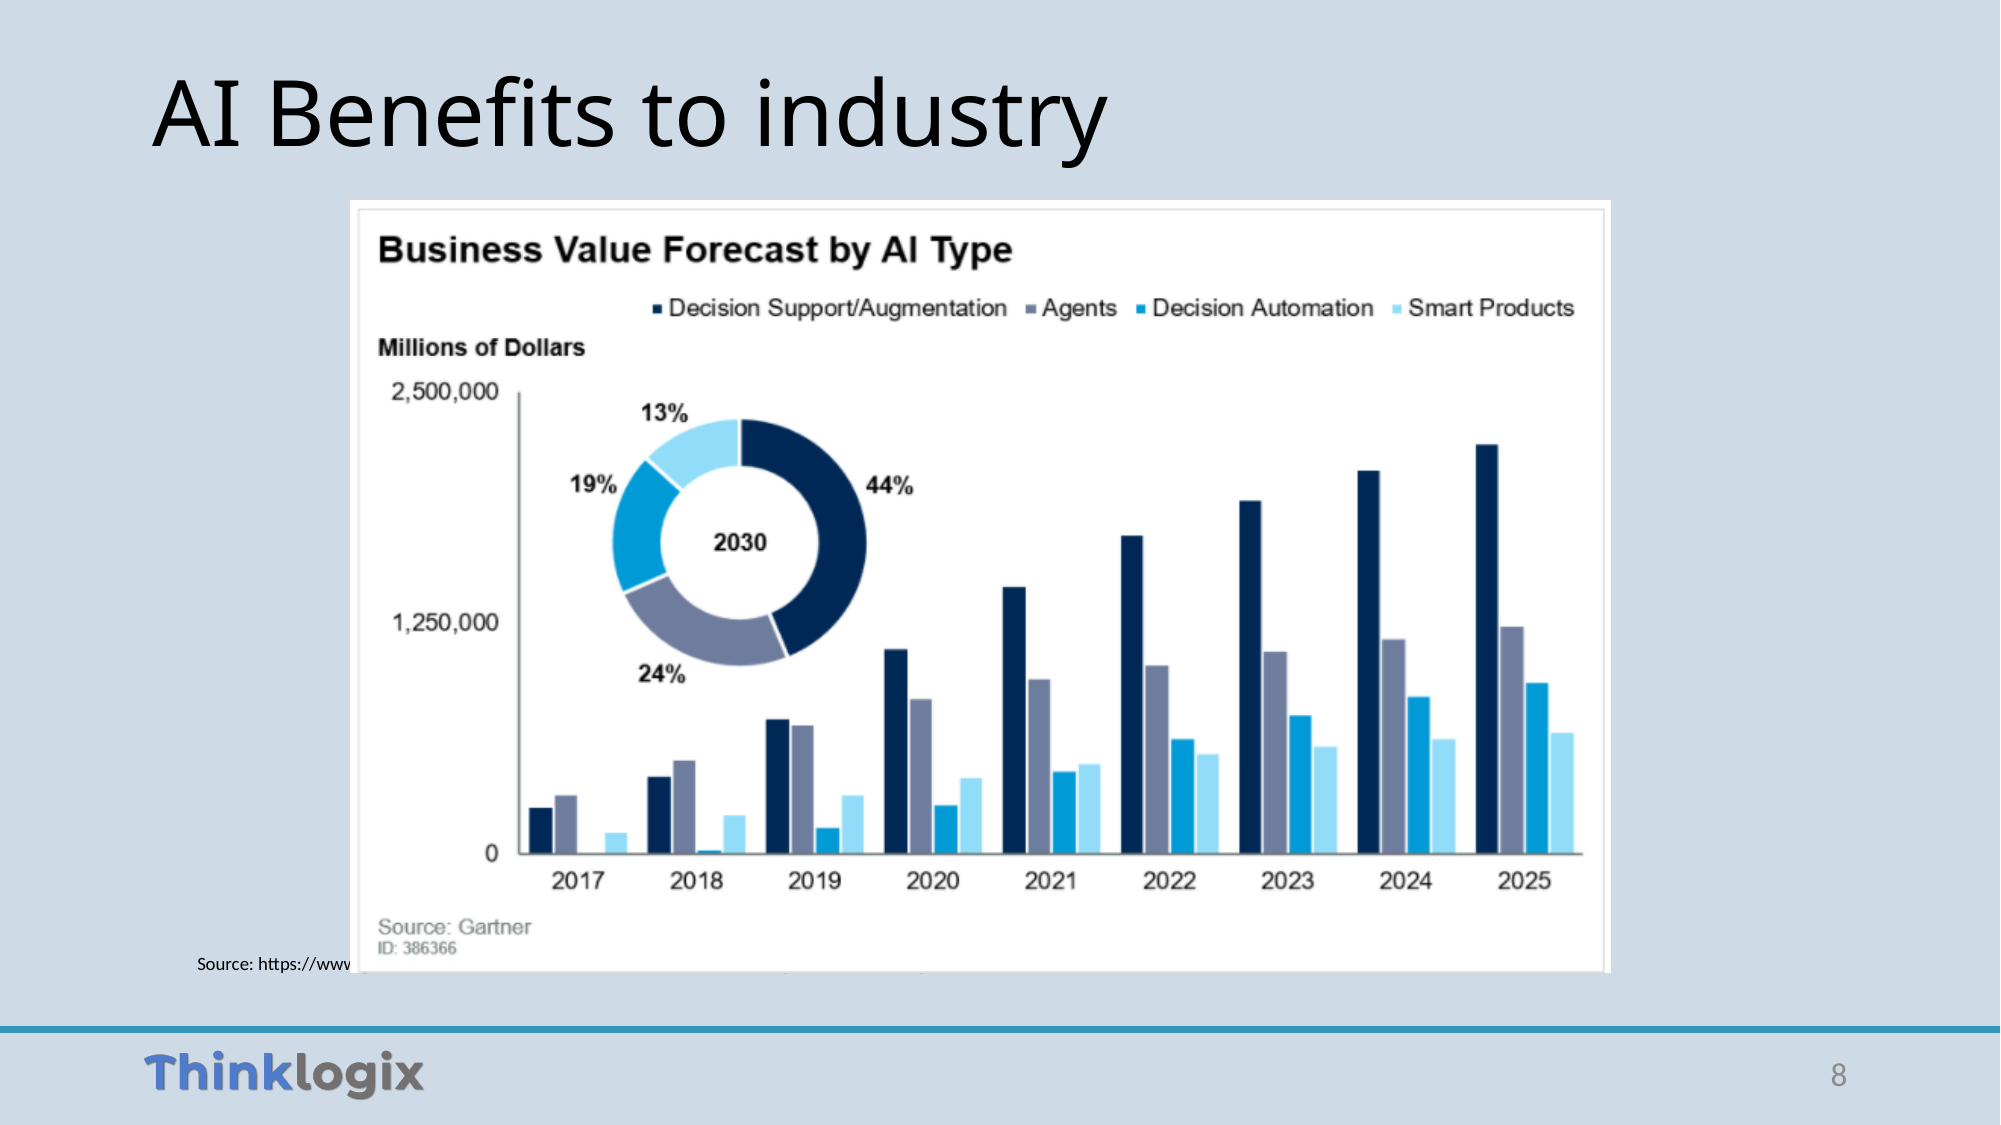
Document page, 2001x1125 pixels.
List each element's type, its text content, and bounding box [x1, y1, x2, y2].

picture [115, 1036, 456, 1109]
picture [349, 200, 1611, 973]
slide_number 8 [1412, 1042, 1863, 1103]
text_box Source: https://www.gartner.com/en/newsroom/press-releases/2019-08-05-gartner-says-ai-augmentation-will-create-2point9-trillion-of-business-value-in-2021 [182, 944, 1953, 982]
title AI Benefits to industry [137, 59, 1863, 201]
